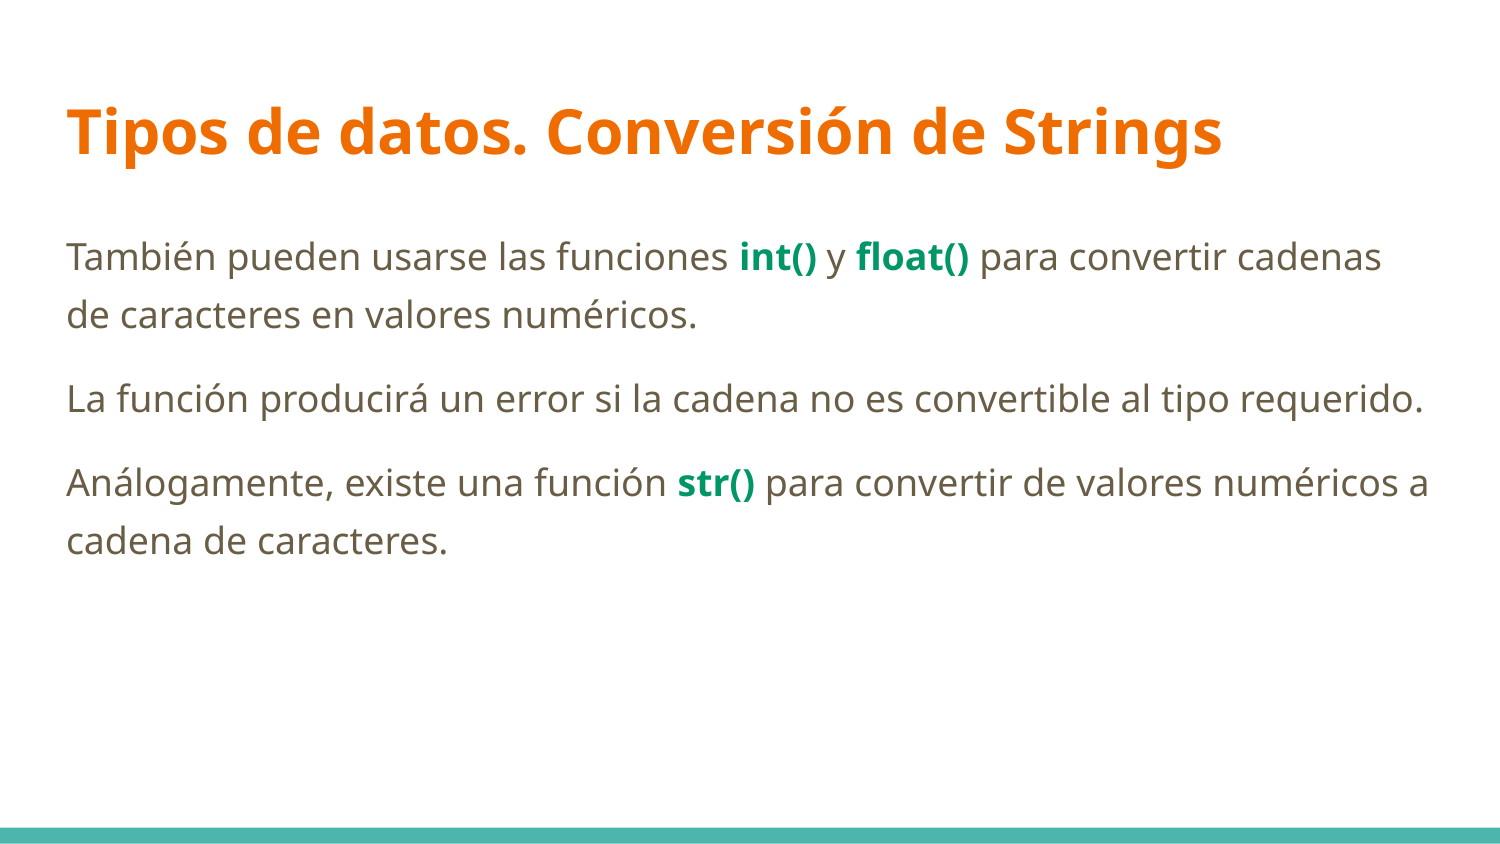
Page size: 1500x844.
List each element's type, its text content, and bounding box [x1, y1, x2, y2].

list También pueden usarse las funciones int() y float() para convertir cadenas de caracteres en valores numéricos. La función producirá un error si la cadena no es convertible al tipo requerido. Análogamente, existe una función str() para convertir de valores numéricos a cadena de caracteres. [51, 207, 1449, 750]
title Tipos de datos. Conversión de Strings [51, 72, 1449, 189]
